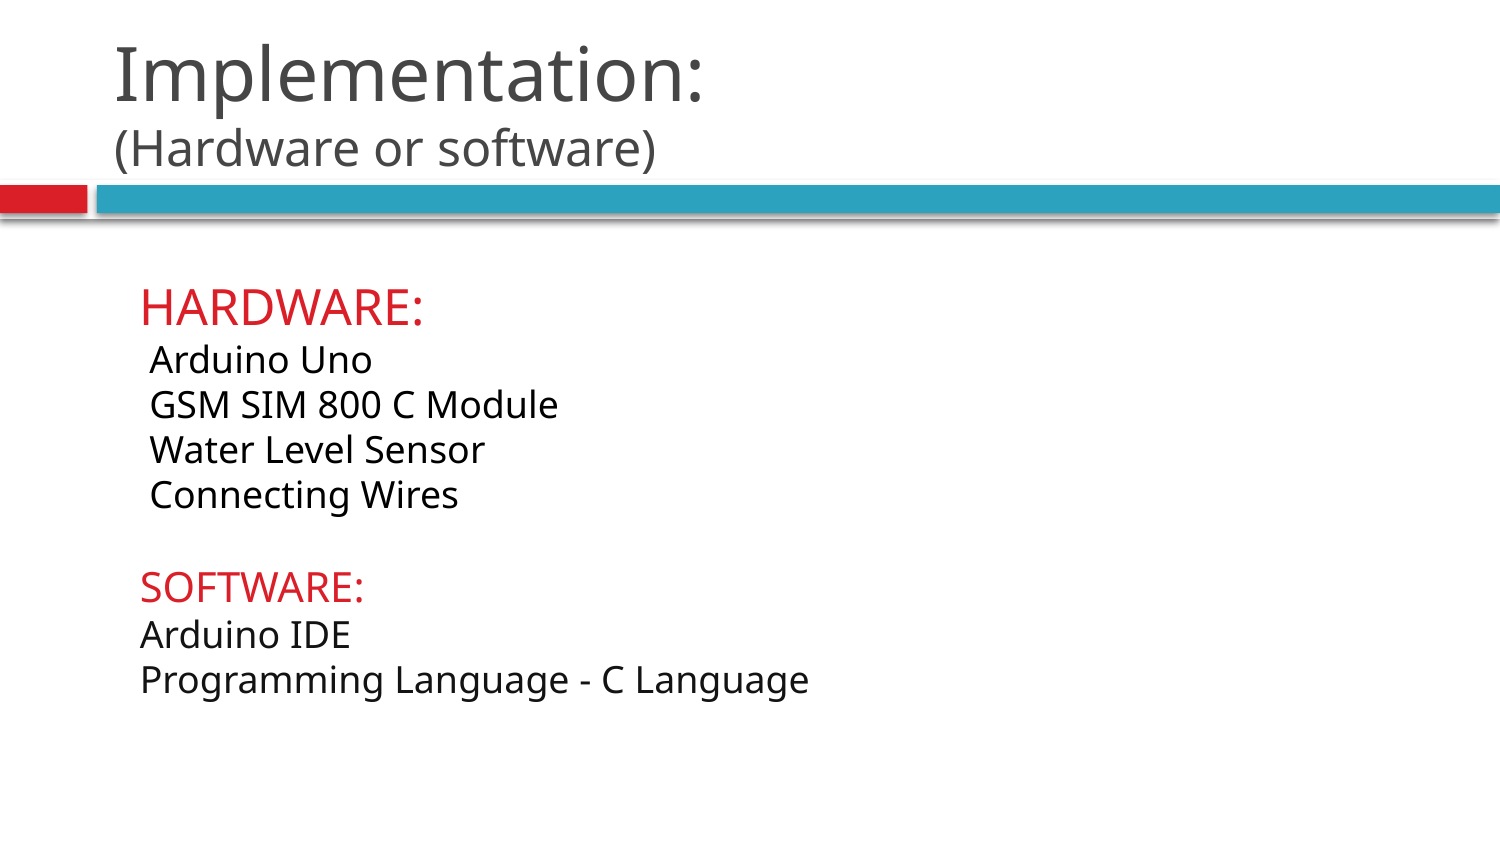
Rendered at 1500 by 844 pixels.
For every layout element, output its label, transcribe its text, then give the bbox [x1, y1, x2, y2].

title Implementation: (Hardware or software) [99, 19, 1438, 185]
text_box HARDWARE: Arduino Uno GSM SIM 800 C Module Water Level Sensor Connecting Wires SOFTWARE: Arduino IDE Programming Language - C Language [124, 268, 875, 708]
